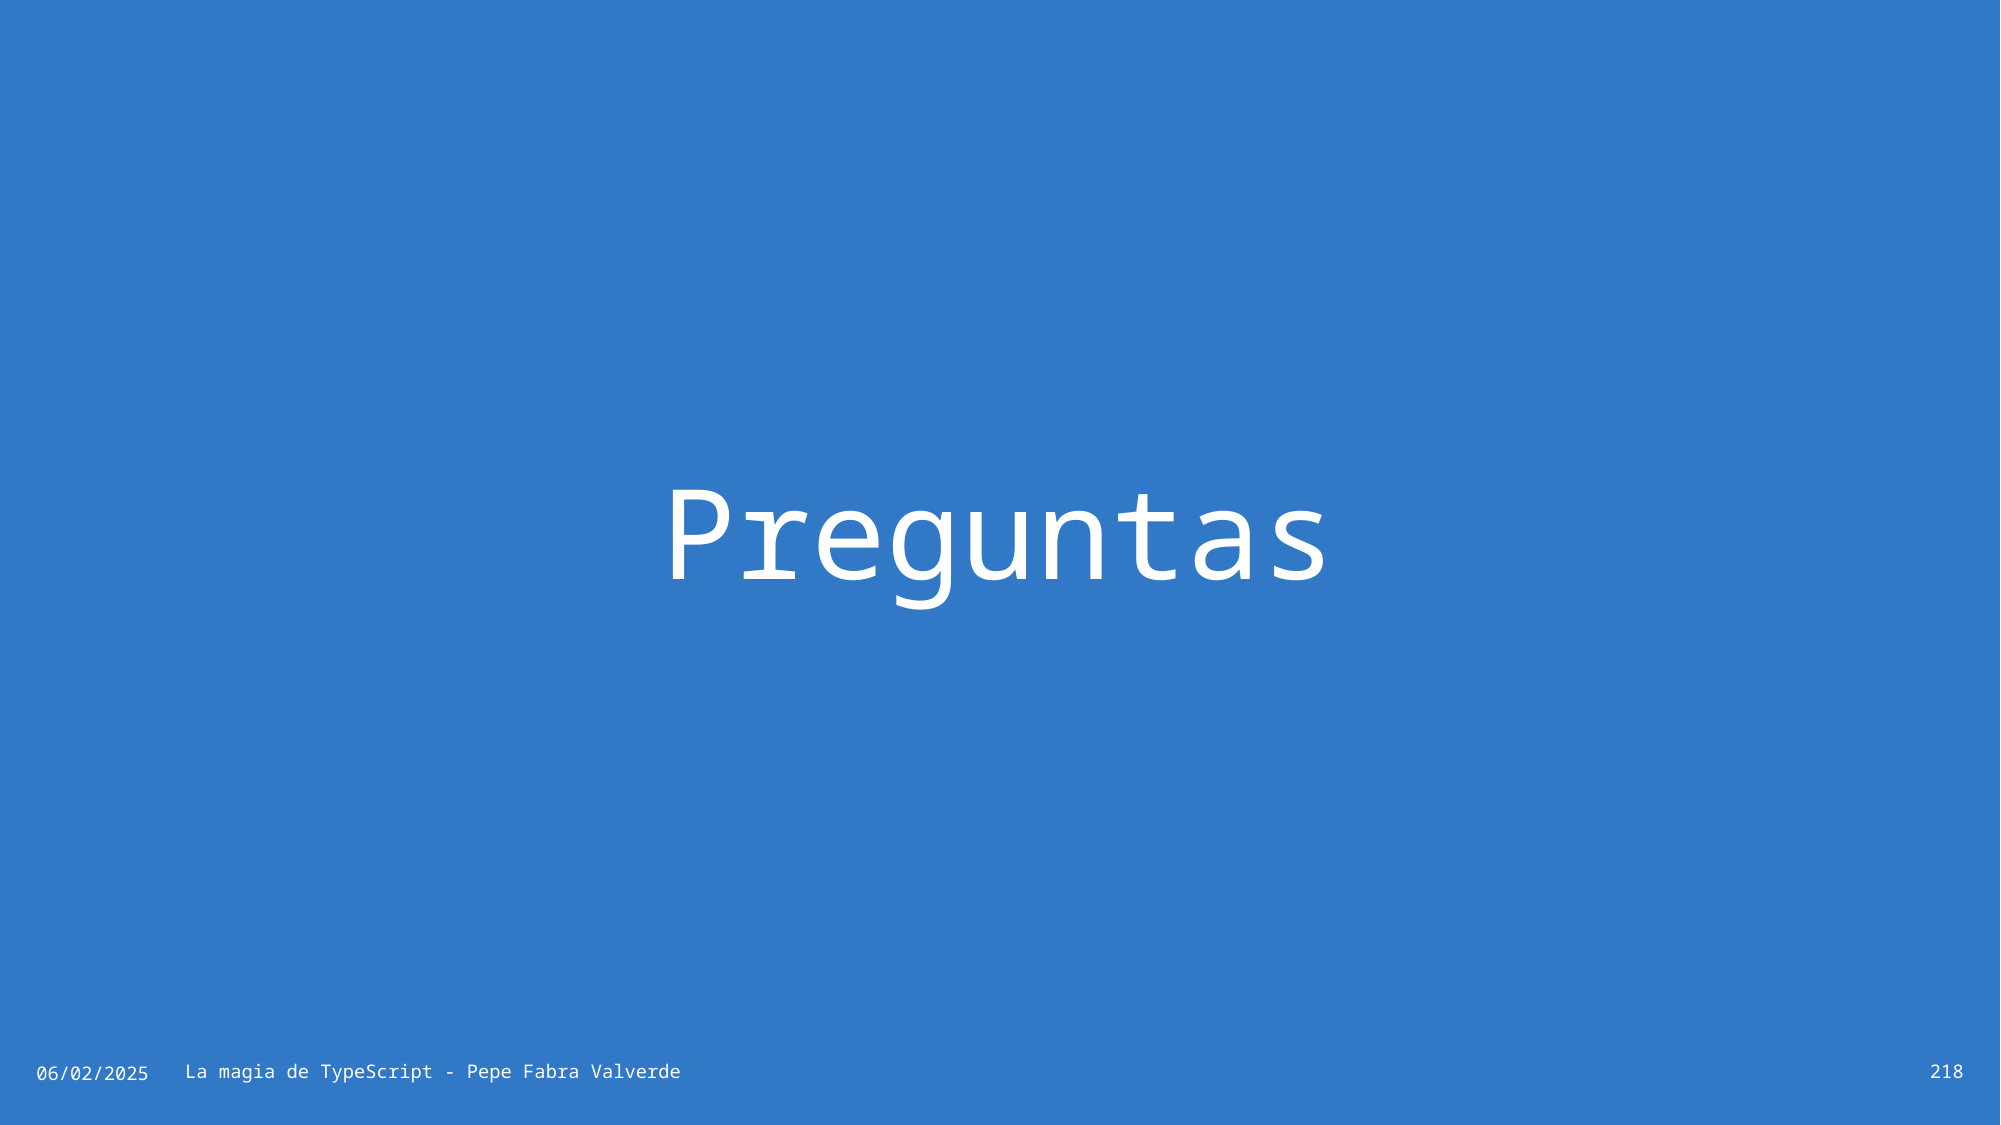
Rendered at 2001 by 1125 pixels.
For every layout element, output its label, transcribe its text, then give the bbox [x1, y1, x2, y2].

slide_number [21, 1042, 165, 1103]
title Preguntas [136, 60, 1862, 999]
footer La magia de TypeScript - Pepe Fabra Valverde [170, 1042, 846, 1103]
slide_number 218 [1528, 1042, 1979, 1103]
